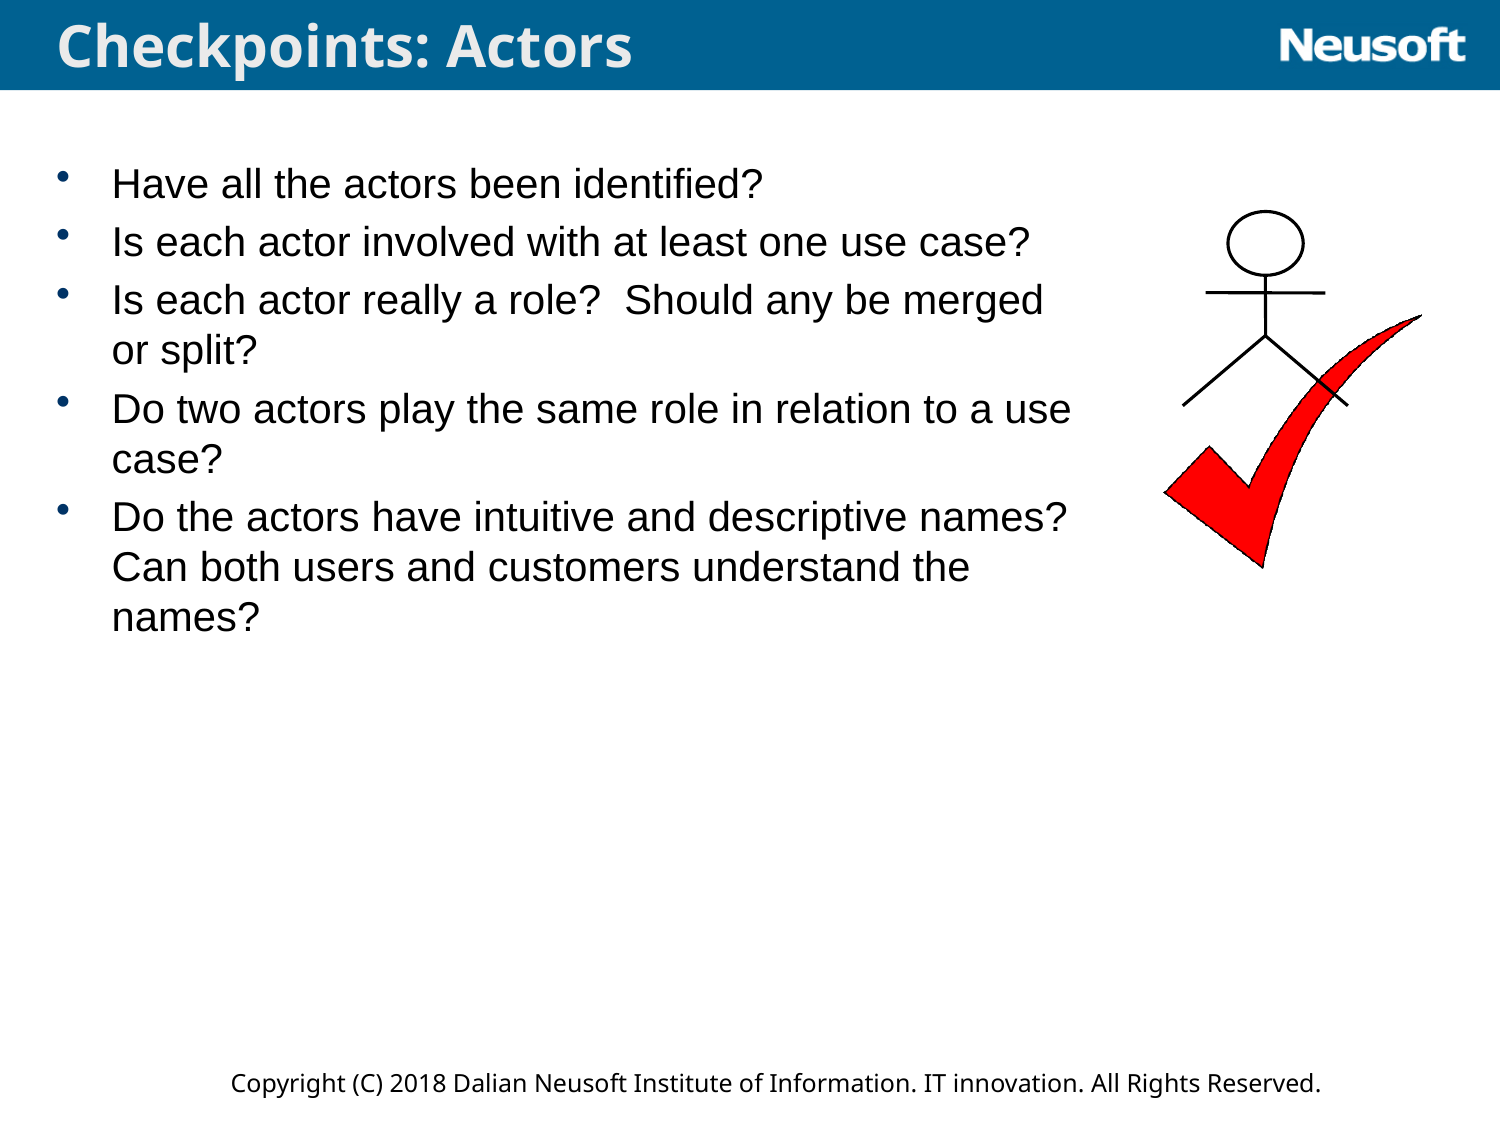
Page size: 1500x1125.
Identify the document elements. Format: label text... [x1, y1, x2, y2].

title Checkpoints: Actors [41, 0, 1247, 88]
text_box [1182, 211, 1349, 406]
picture [1281, 29, 1426, 62]
list Have all the actors been identified? Is each actor involved with at least one use case? Is each actor really a role? Should any be merged or split? Do two actors play the same role in relation to a use case? Do the actors have intuitive and descriptive names? Can both users and customers understand the names? [41, 148, 1097, 1029]
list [1163, 314, 1422, 569]
picture [1428, 27, 1465, 61]
